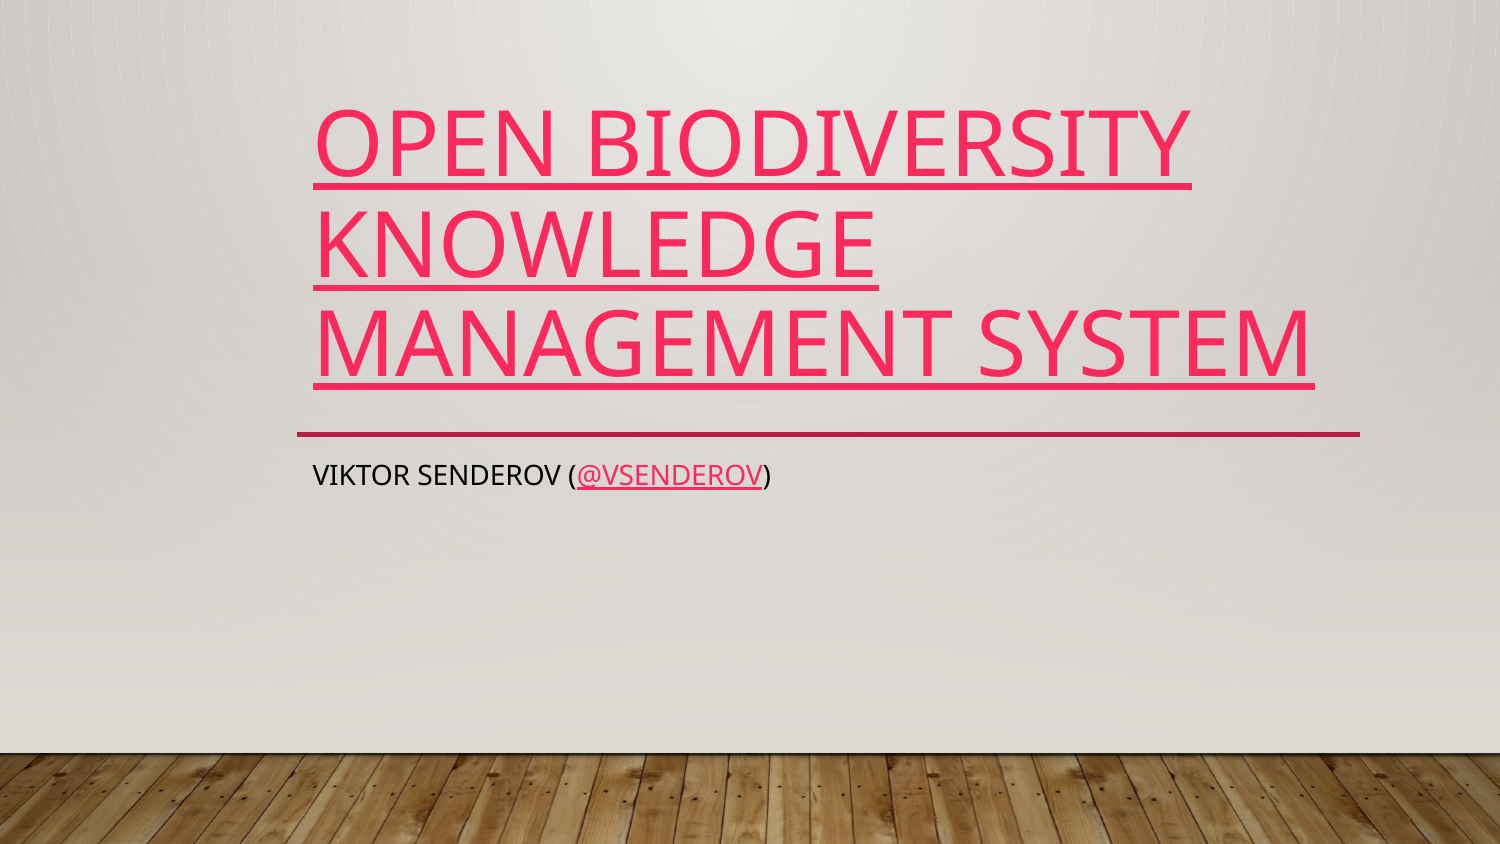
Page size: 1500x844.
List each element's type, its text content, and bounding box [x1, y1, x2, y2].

title Open Biodiversity Knowledge Management System [297, 98, 1361, 412]
picture [0, 753, 1500, 844]
subtitle Viktor Senderov (@vsenderov) [297, 434, 1361, 555]
